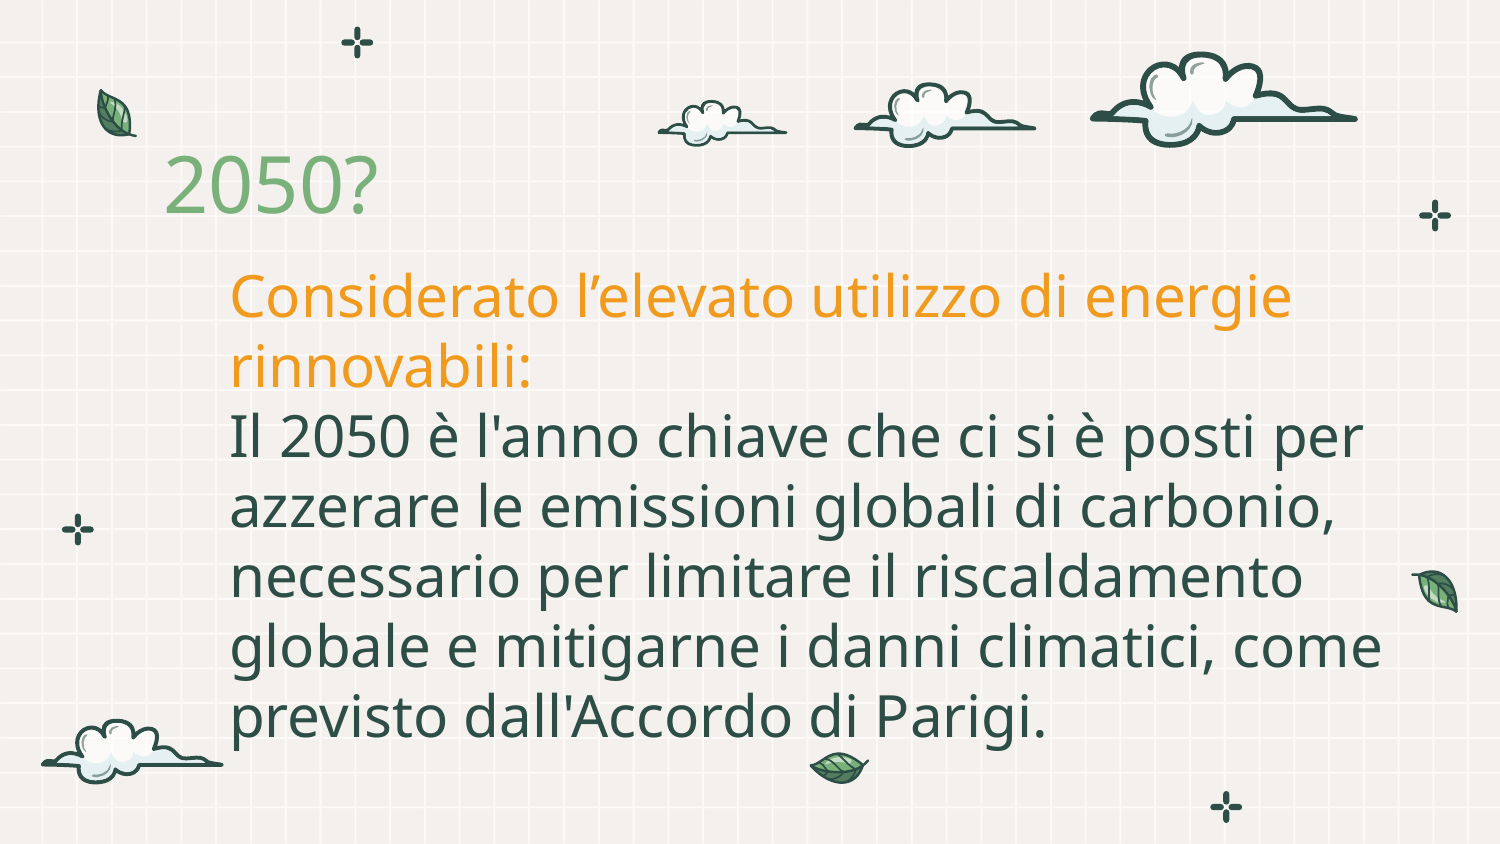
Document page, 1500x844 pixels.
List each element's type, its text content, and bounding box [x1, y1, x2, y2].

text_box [809, 739, 870, 789]
subtitle Considerato l’elevato utilizzo di energie rinnovabili: Il 2050 è l'anno chiave che ci si è posti per azzerare le emissioni globali di carbonio, necessario per limitare il riscaldamento globale e mitigarne i danni climatici, come previsto dall'Accordo di Parigi. [214, 244, 1438, 640]
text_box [853, 79, 1037, 149]
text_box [1089, 47, 1359, 149]
title 2050? [148, 162, 674, 245]
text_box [656, 97, 788, 148]
